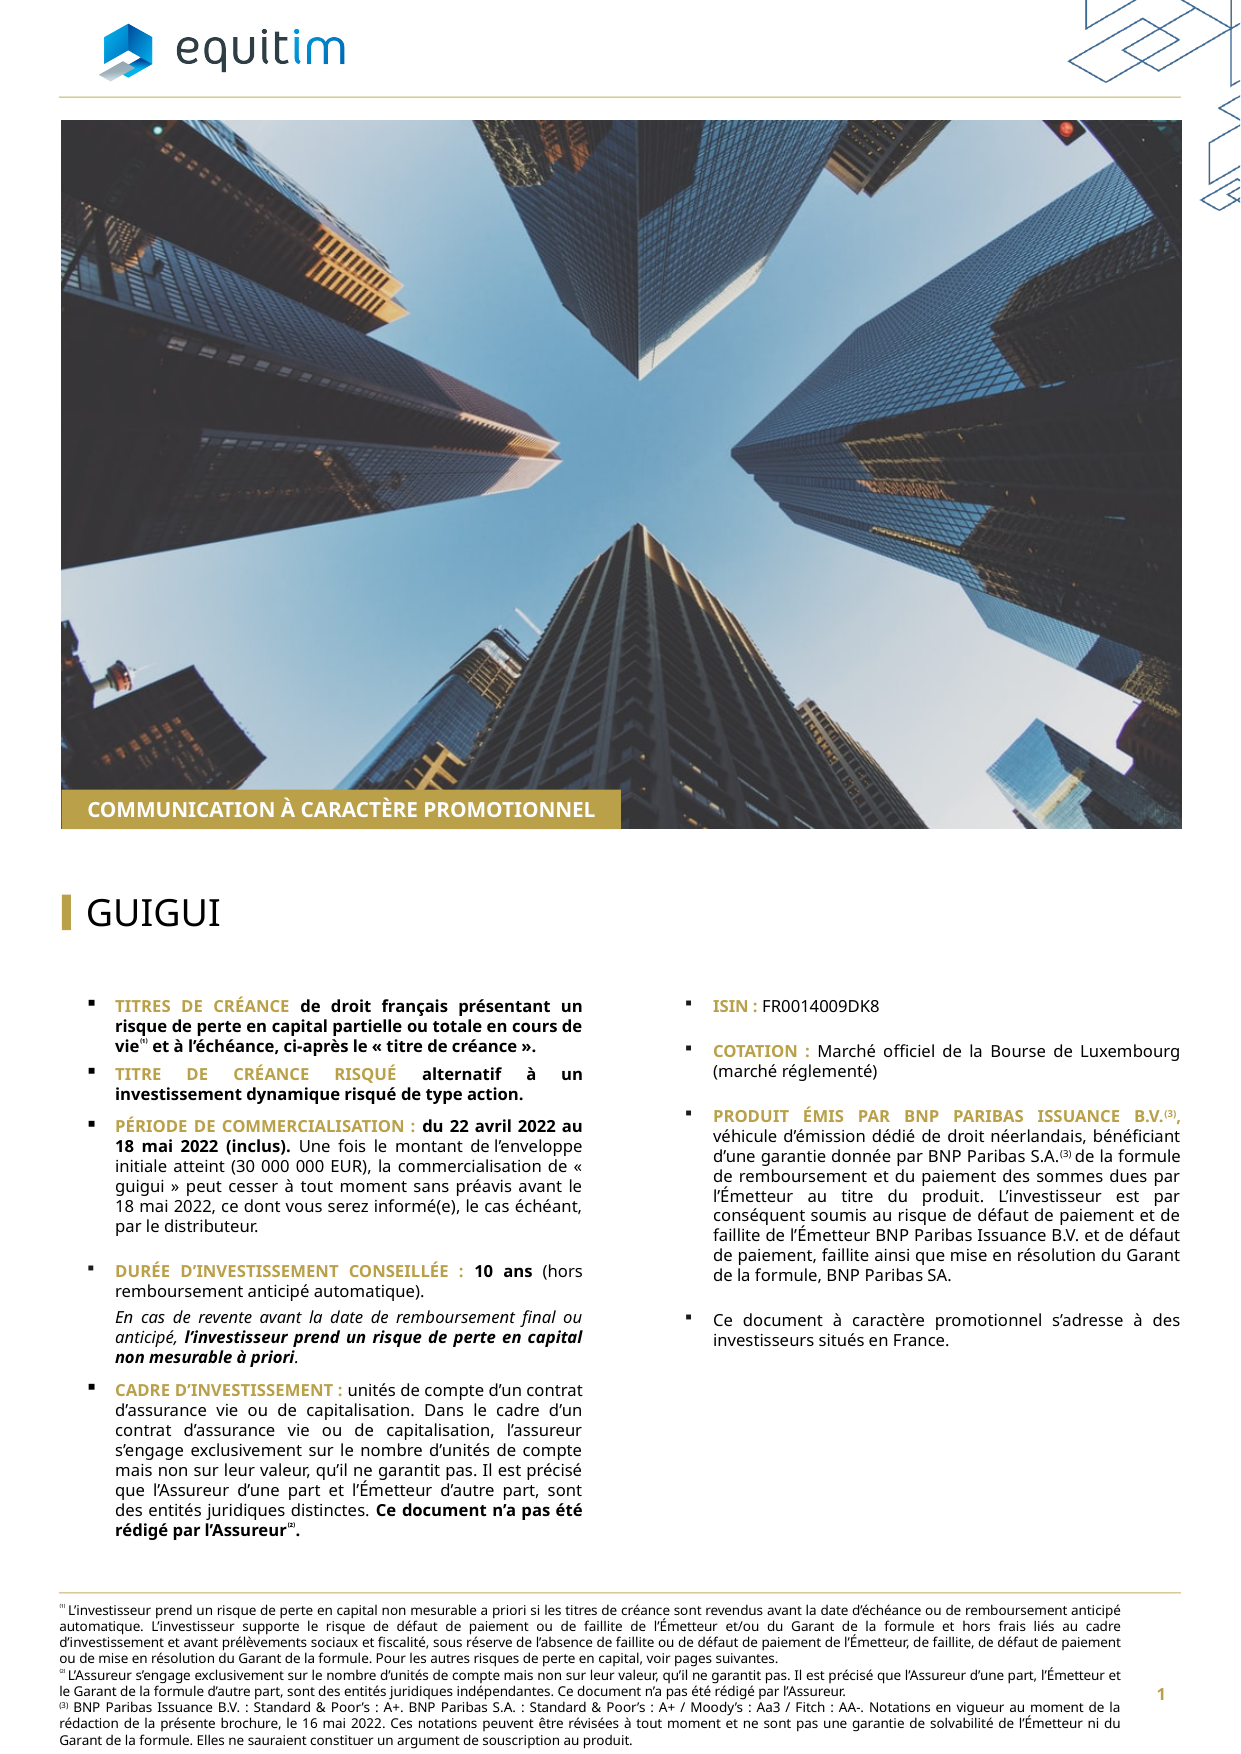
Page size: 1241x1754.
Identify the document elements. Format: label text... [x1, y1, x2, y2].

text_box ⁽¹⁾ L’investisseur prend un risque de perte en capital non mesurable a priori si les titres de créance sont revendus avant la date d’échéance ou de remboursement anticipé automatique. L’investisseur supporte le risque de défaut de paiement ou de faillite de l’Émetteur et/ou du Garant de la formule et hors frais liés au cadre d’investissement et avant prélèvements sociaux et fiscalité, sous réserve de l’absence de faillite ou de défaut de paiement de l’Émetteur, de faillite, de défaut de paiement ou de mise en résolution du Garant de la formule. Pour les autres risques de perte en capital, voir pages suivantes. ⁽²⁾ L’Assureur s’engage exclusivement sur le nombre d’unités de compte mais non sur leur valeur, qu’il ne garantit pas. Il est précisé que l’Assureur d’une part, l’Émetteur et le Garant de la formule d’autre part, sont des entités juridiques indépendantes. Ce document n’a pas été rédigé par l’Assureur. (3) BNP Paribas Issuance B.V. : Standard & Poor’s : A+. BNP Paribas S.A. : Standard & Poor’s : A+ / Moody’s : Aa3 / Fitch : AA-. Notations en vigueur au moment de la rédaction de la présente brochure, le 16 mai 2022. Ces notations peuvent être révisées à tout moment et ne sont pas une garantie de solvabilité de l’Émetteur ni du Garant de la formule. Elles ne sauraient constituer un argument de souscription au produit. [59, 1601, 1123, 1748]
text_box ISIN : FR0014009DK8 COTATION : Marché officiel de la Bourse de Luxembourg (marché réglementé) Produit émis par BNP Paribas Issuance B.V.(3), véhicule d’émission dédié de droit néerlandais, bénéficiant d’une garantie donnée par BNP Paribas S.A.(3) de la formule de remboursement et du paiement des sommes dues par l’Émetteur au titre du produit. L’investisseur est par conséquent soumis au risque de défaut de paiement et de faillite de l’Émetteur BNP Paribas Issuance B.V. et de défaut de paiement, faillite ainsi que mise en résolution du Garant de la formule, BNP Paribas SA. Ce document à caractère promotionnel s’adresse à des investisseurs situés en France. [684, 995, 1181, 1396]
picture [61, 0, 1241, 829]
text_box [61, 894, 71, 931]
text_box Titres de créance de droit français présentant un risque de perte en capital partielle ou totale en cours de vie⁽¹⁾ et à l’échéance, ci-après le « titre de créance ». Titre de créance risqué alternatif à un investissement dynamique risqué de type action. Période de commercialisation : du 22 avril 2022 au 18 mai 2022 (inclus). Une fois le montant de l’enveloppe initiale atteint (30 000 000 EUR), la commercialisation de « guigui » peut cesser à tout moment sans préavis avant le 18 mai 2022, ce dont vous serez informé(e), le cas échéant, par le distributeur. Durée d’investissement conseillée : 10 ans (hors remboursement anticipé automatique). En cas de revente avant la date de remboursement final ou anticipé, l’investisseur prend un risque de perte en capital non mesurable à priori. Cadre d’investissement : unités de compte d’un contrat d’assurance vie ou de capitalisation. Dans le cadre d’un contrat d’assurance vie ou de capitalisation, l’assureur s’engage exclusivement sur le nombre d’unités de compte mais non sur leur valeur, qu’il ne garantit pas. Il est précisé que l’Assureur d’une part et l’Émetteur d’autre part, sont des entités juridiques distinctes. Ce document n’a pas été rédigé par l’Assureur⁽²⁾. [87, 995, 584, 1540]
slide_number 1 [1123, 1664, 1182, 1728]
picture [77, 3, 367, 97]
text_box GUIGUI [70, 856, 1132, 973]
